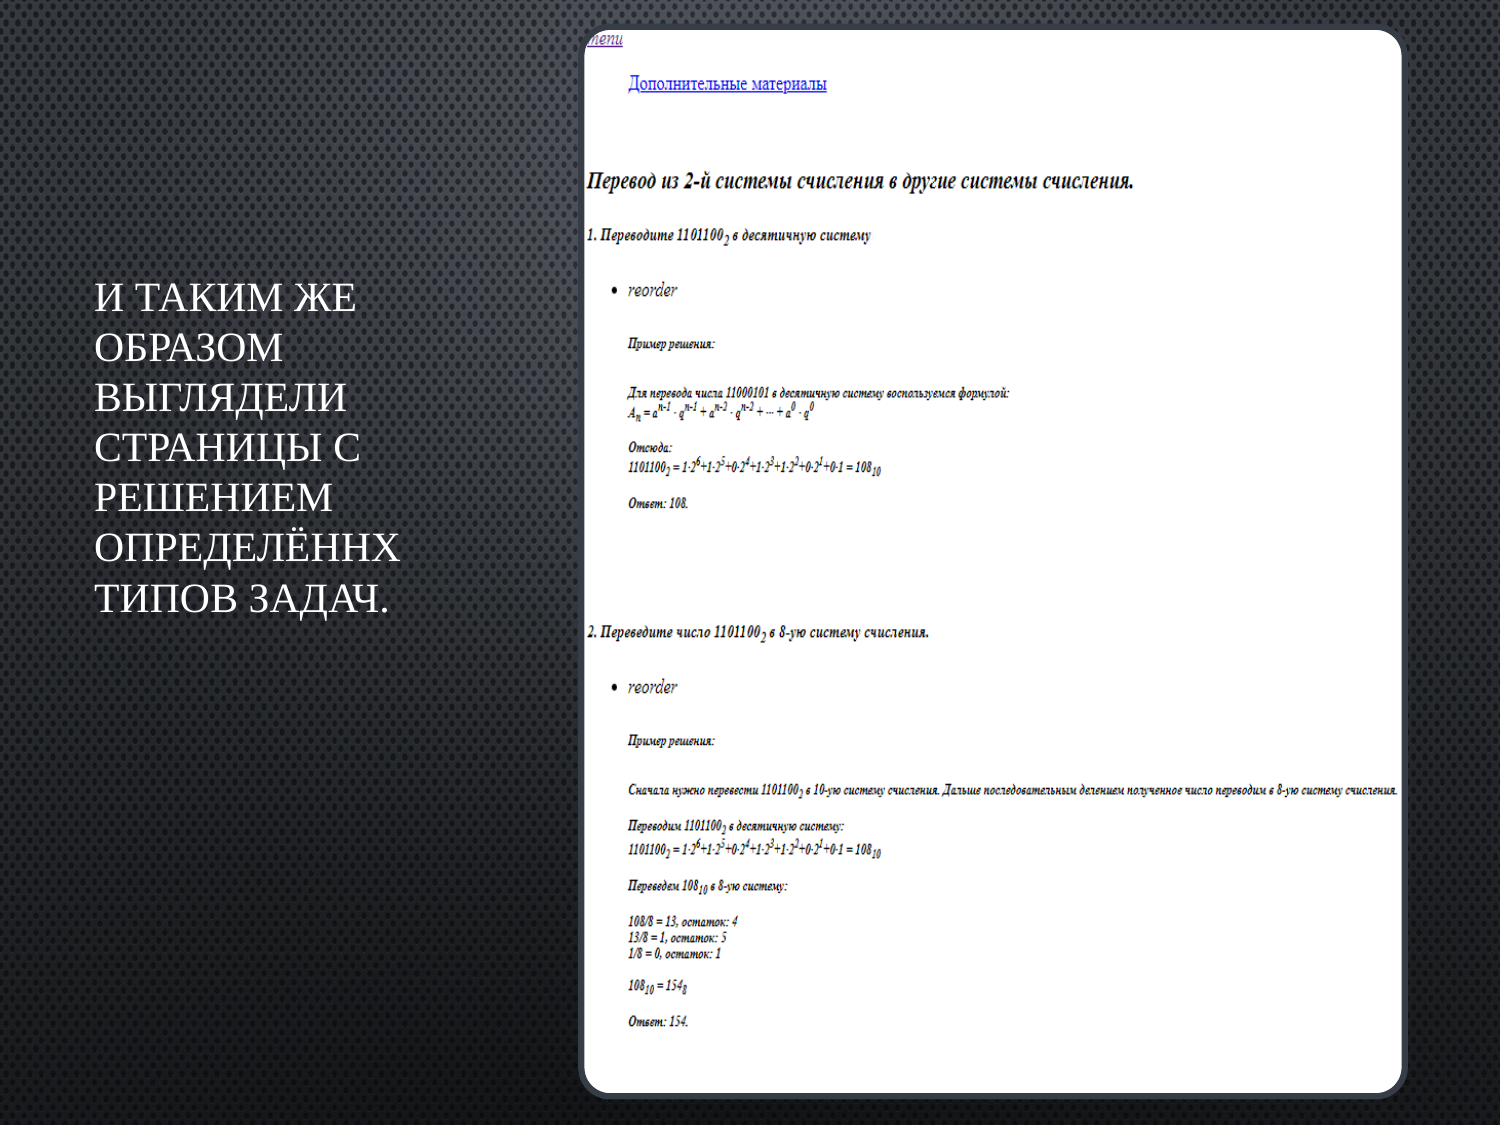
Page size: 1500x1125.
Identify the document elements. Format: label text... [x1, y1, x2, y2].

list И таким же образом выглядели страницы с решением определённх типов задач. [79, 262, 528, 966]
picture [581, 26, 1405, 1097]
